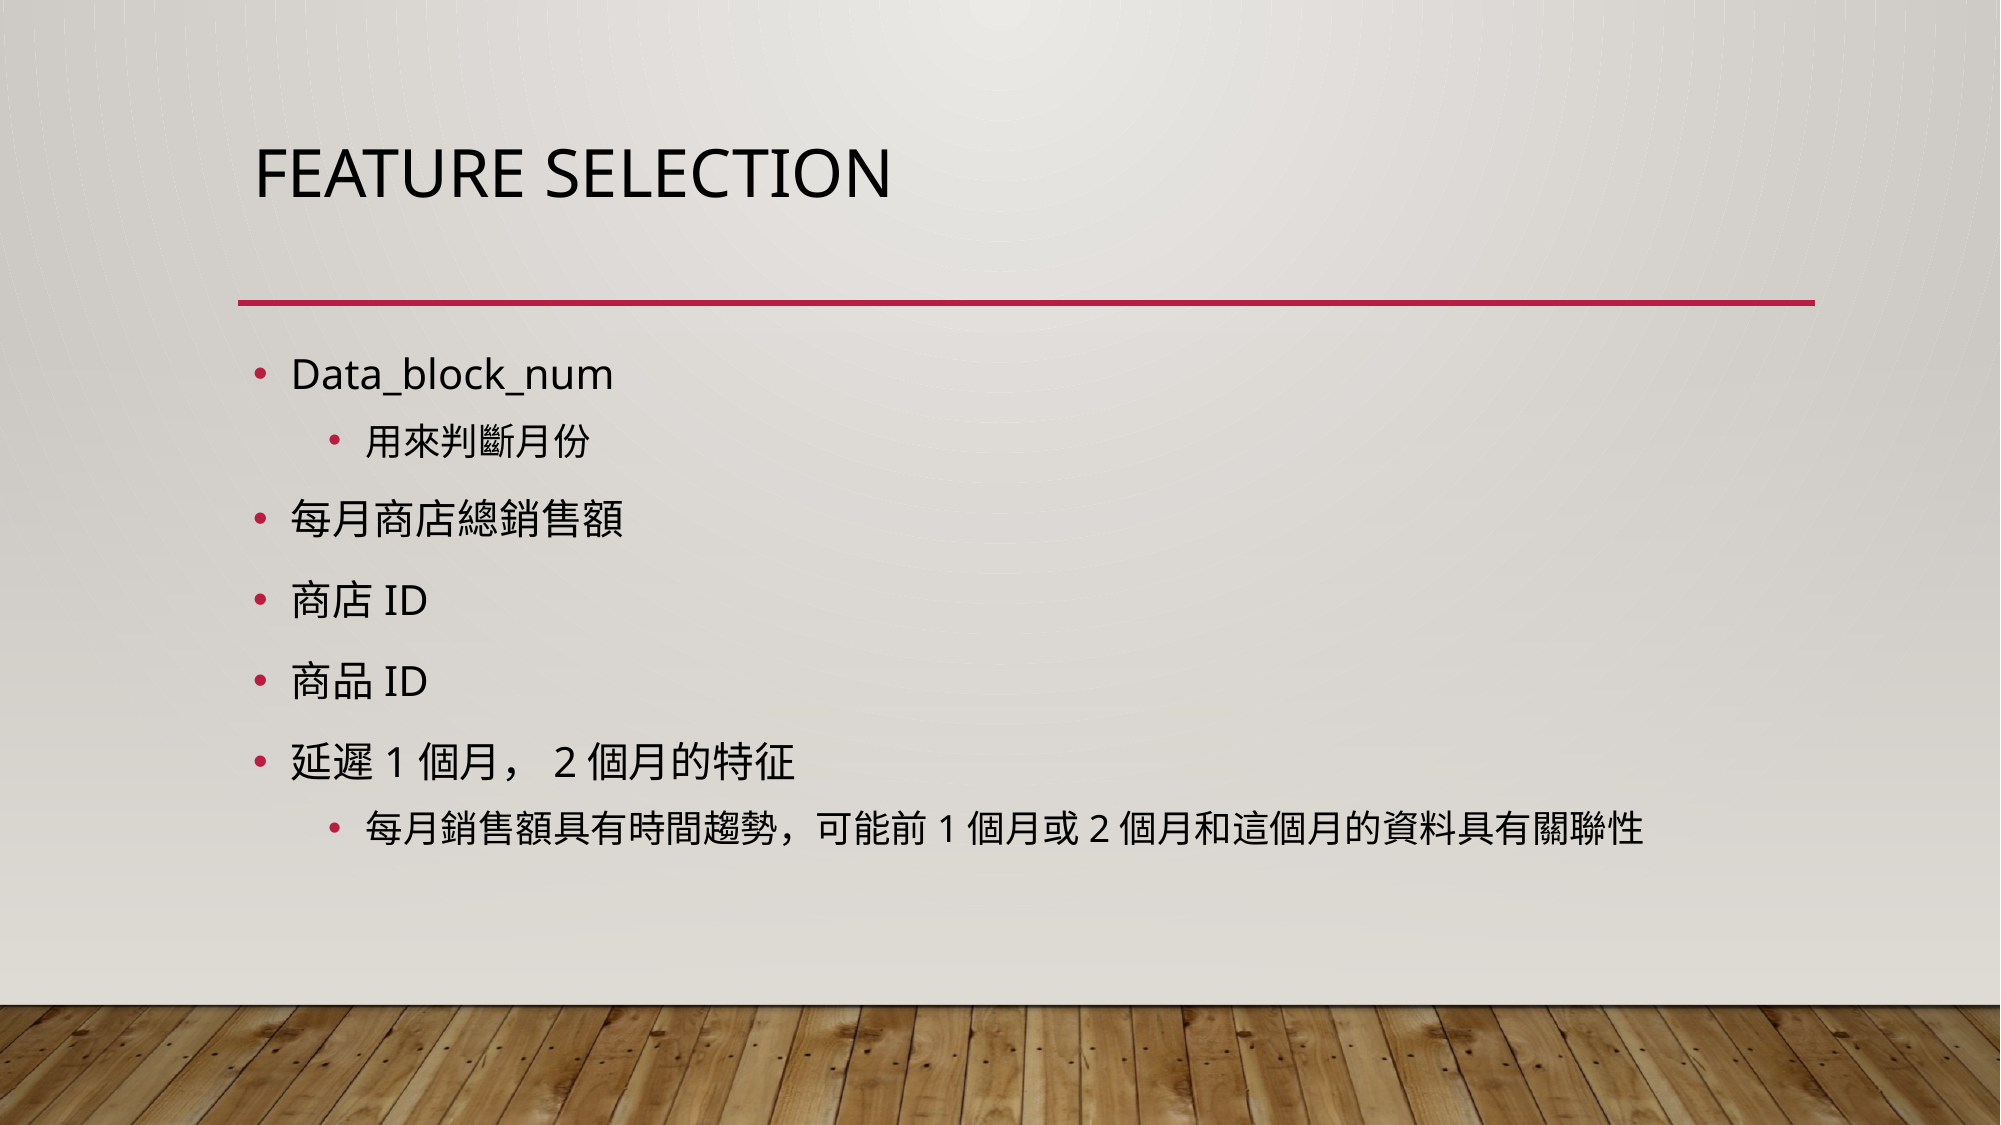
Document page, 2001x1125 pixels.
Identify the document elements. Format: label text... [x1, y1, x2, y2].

list Data_block_num 用來判斷月份 每月商店總銷售額 商店ID 商品ID 延遲1個月，2個月的特征 每月銷售額具有時間趨勢，可能前1個月或2個月和這個月的資料具有關聯性 [238, 330, 1814, 897]
picture [0, 1005, 2000, 1125]
title Feature selection [238, 131, 1814, 305]
